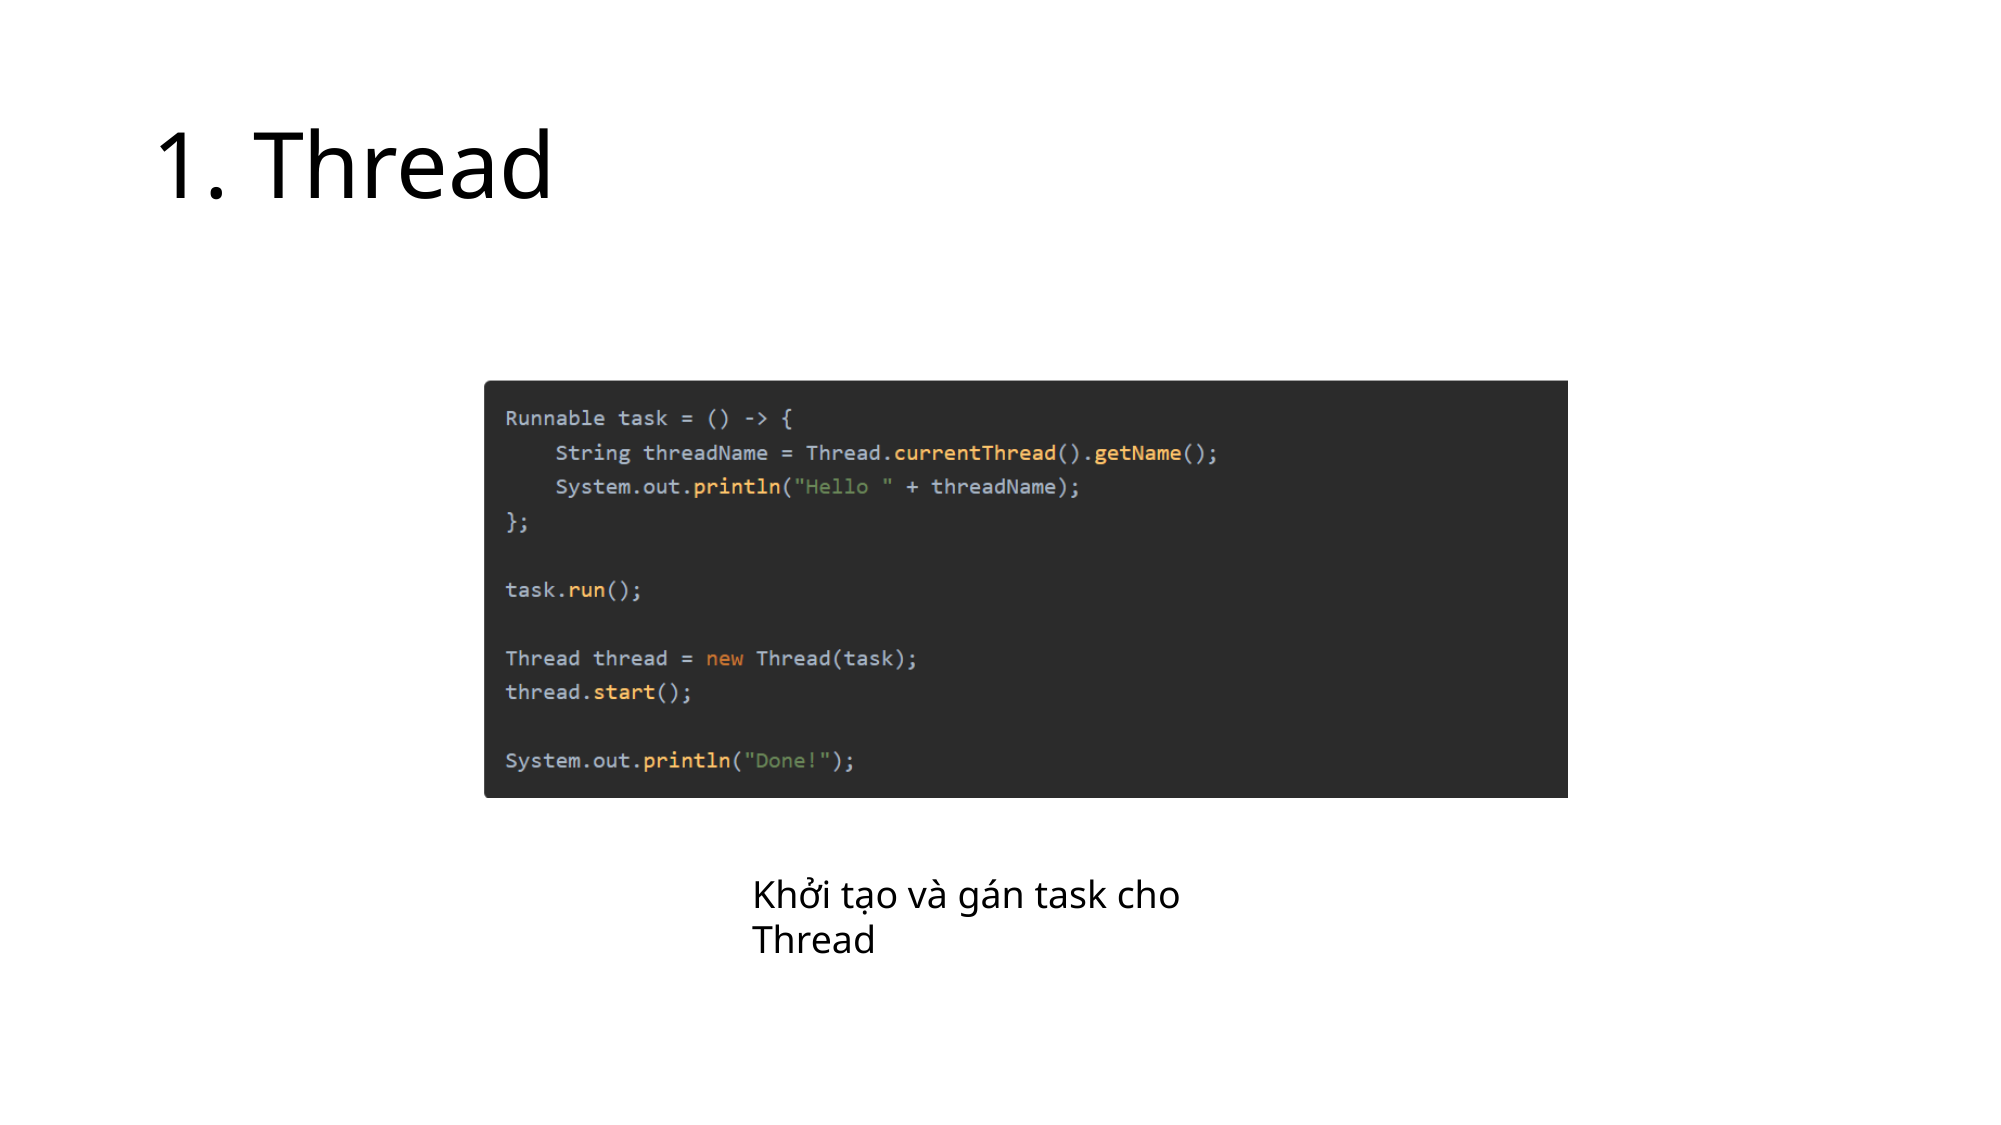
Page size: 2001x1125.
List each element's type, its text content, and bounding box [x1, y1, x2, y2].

title 1. Thread [137, 59, 1863, 278]
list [468, 373, 1568, 799]
text_box Khởi tạo và gán task cho Thread [737, 863, 1299, 969]
